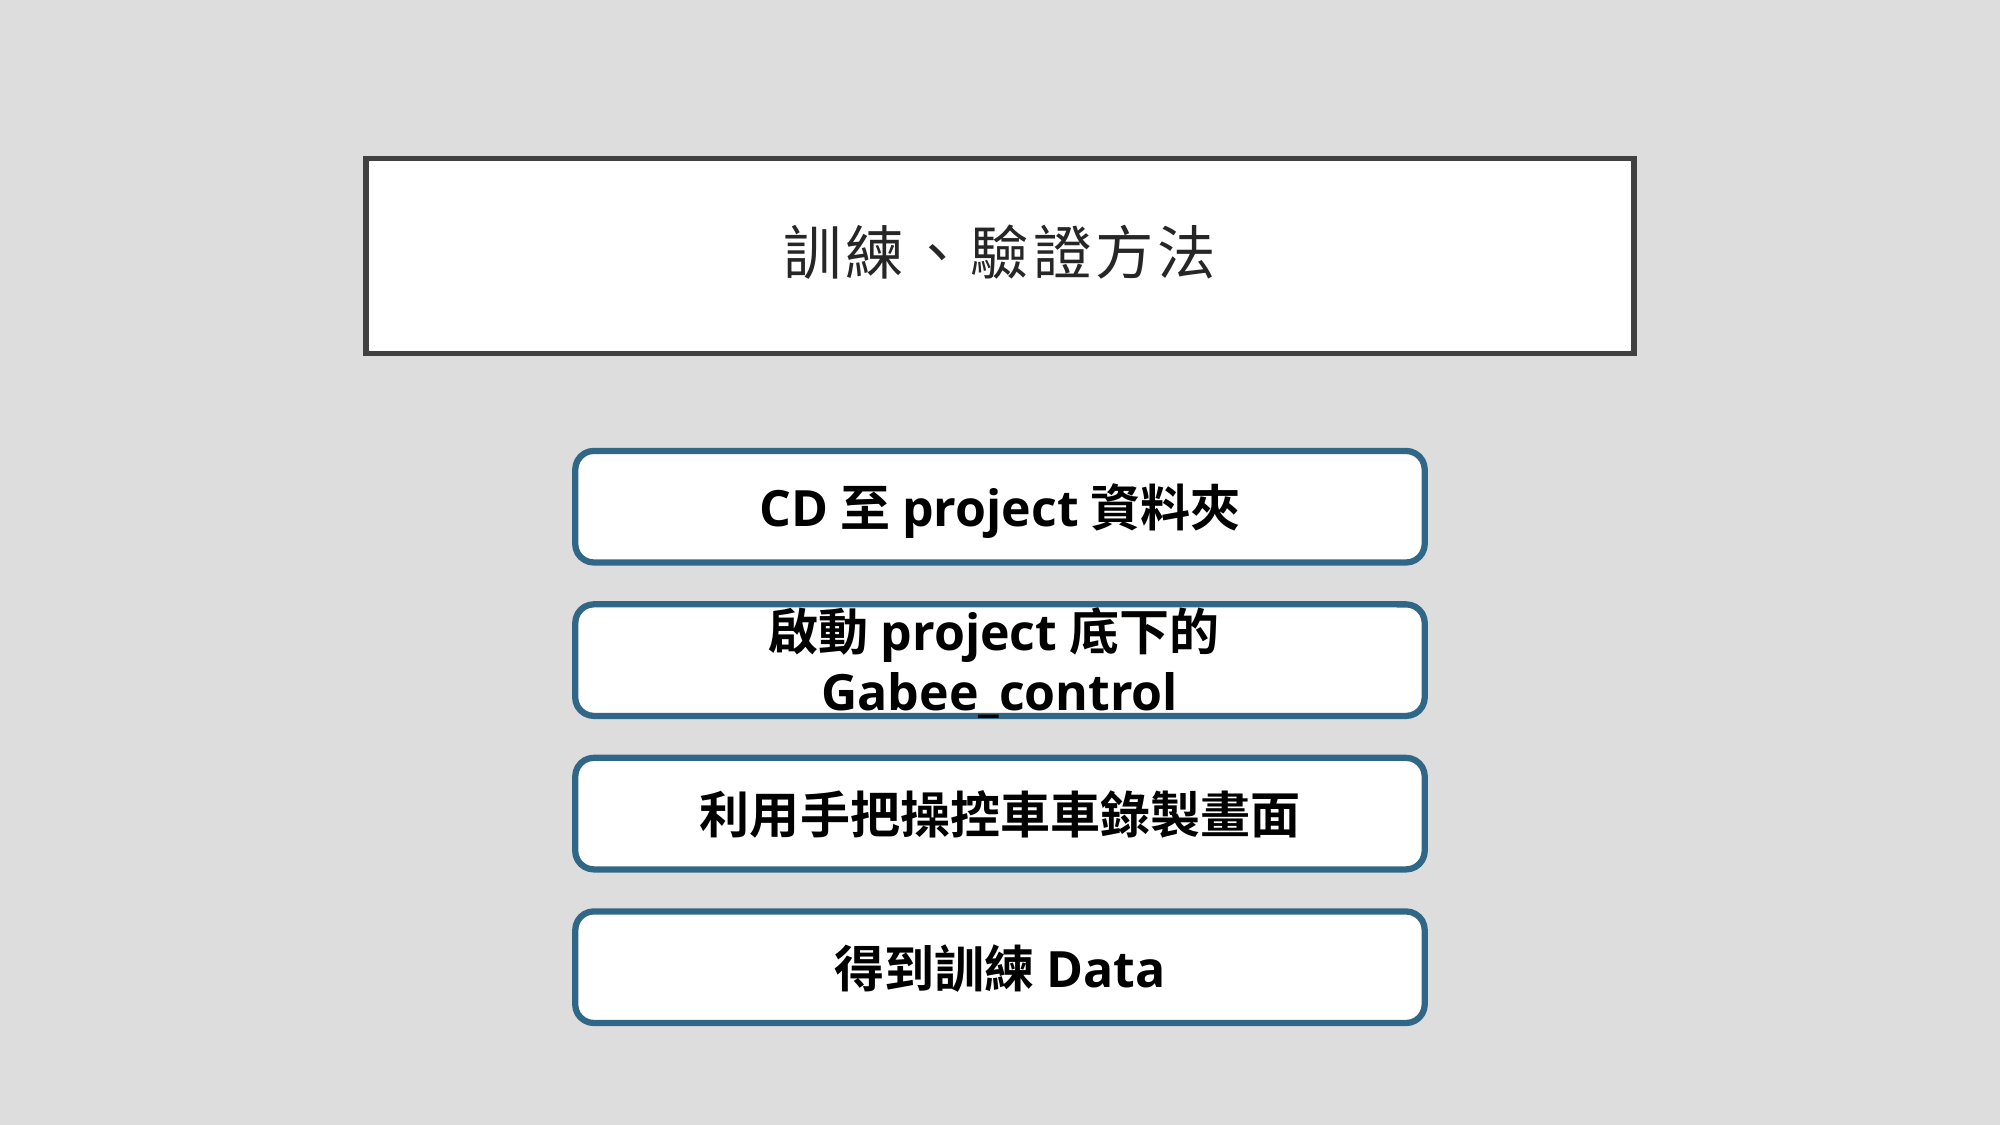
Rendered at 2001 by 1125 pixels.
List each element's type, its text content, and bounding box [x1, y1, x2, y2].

text_box 啟動project底下的Gabee_control [574, 603, 1426, 717]
text_box 利用手把操控車車錄製畫面 [574, 756, 1426, 871]
text_box CD至project資料夾 [574, 449, 1426, 564]
title 訓練、驗證方法 [363, 156, 1637, 356]
text_box 得到訓練Data [574, 910, 1426, 1025]
